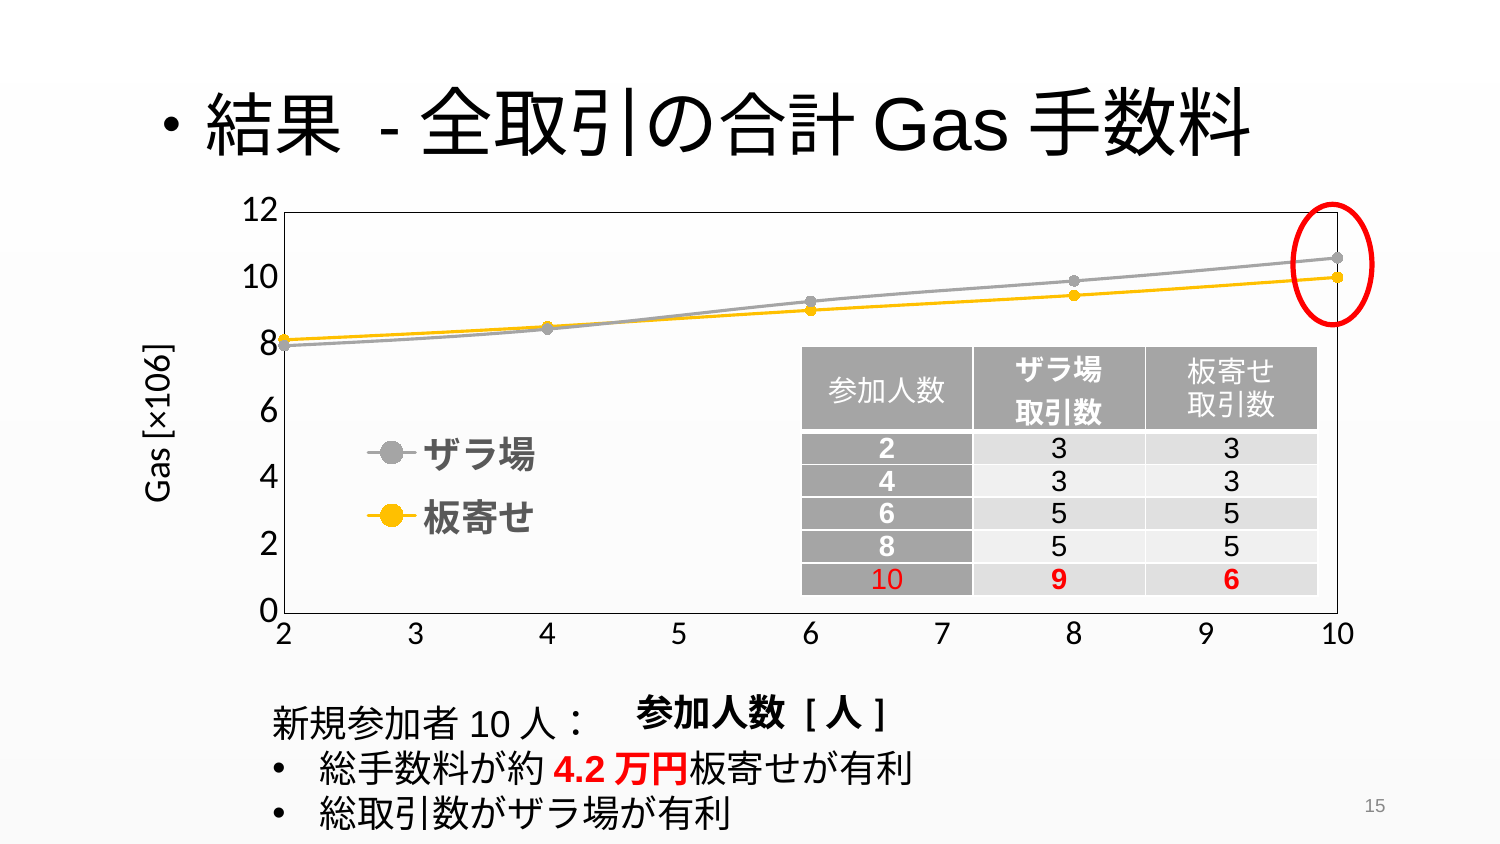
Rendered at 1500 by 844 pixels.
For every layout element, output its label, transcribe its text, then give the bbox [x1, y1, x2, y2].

chart [102, 178, 1398, 753]
text_box 新規参加者10人： 総手数料が約4.2万円板寄せが有利 総取引数がザラ場が有利 [257, 761, 1243, 842]
title ・結果 -全取引の合計Gas手数料 [103, 44, 1397, 177]
slide_number 15 [1243, 782, 1397, 827]
